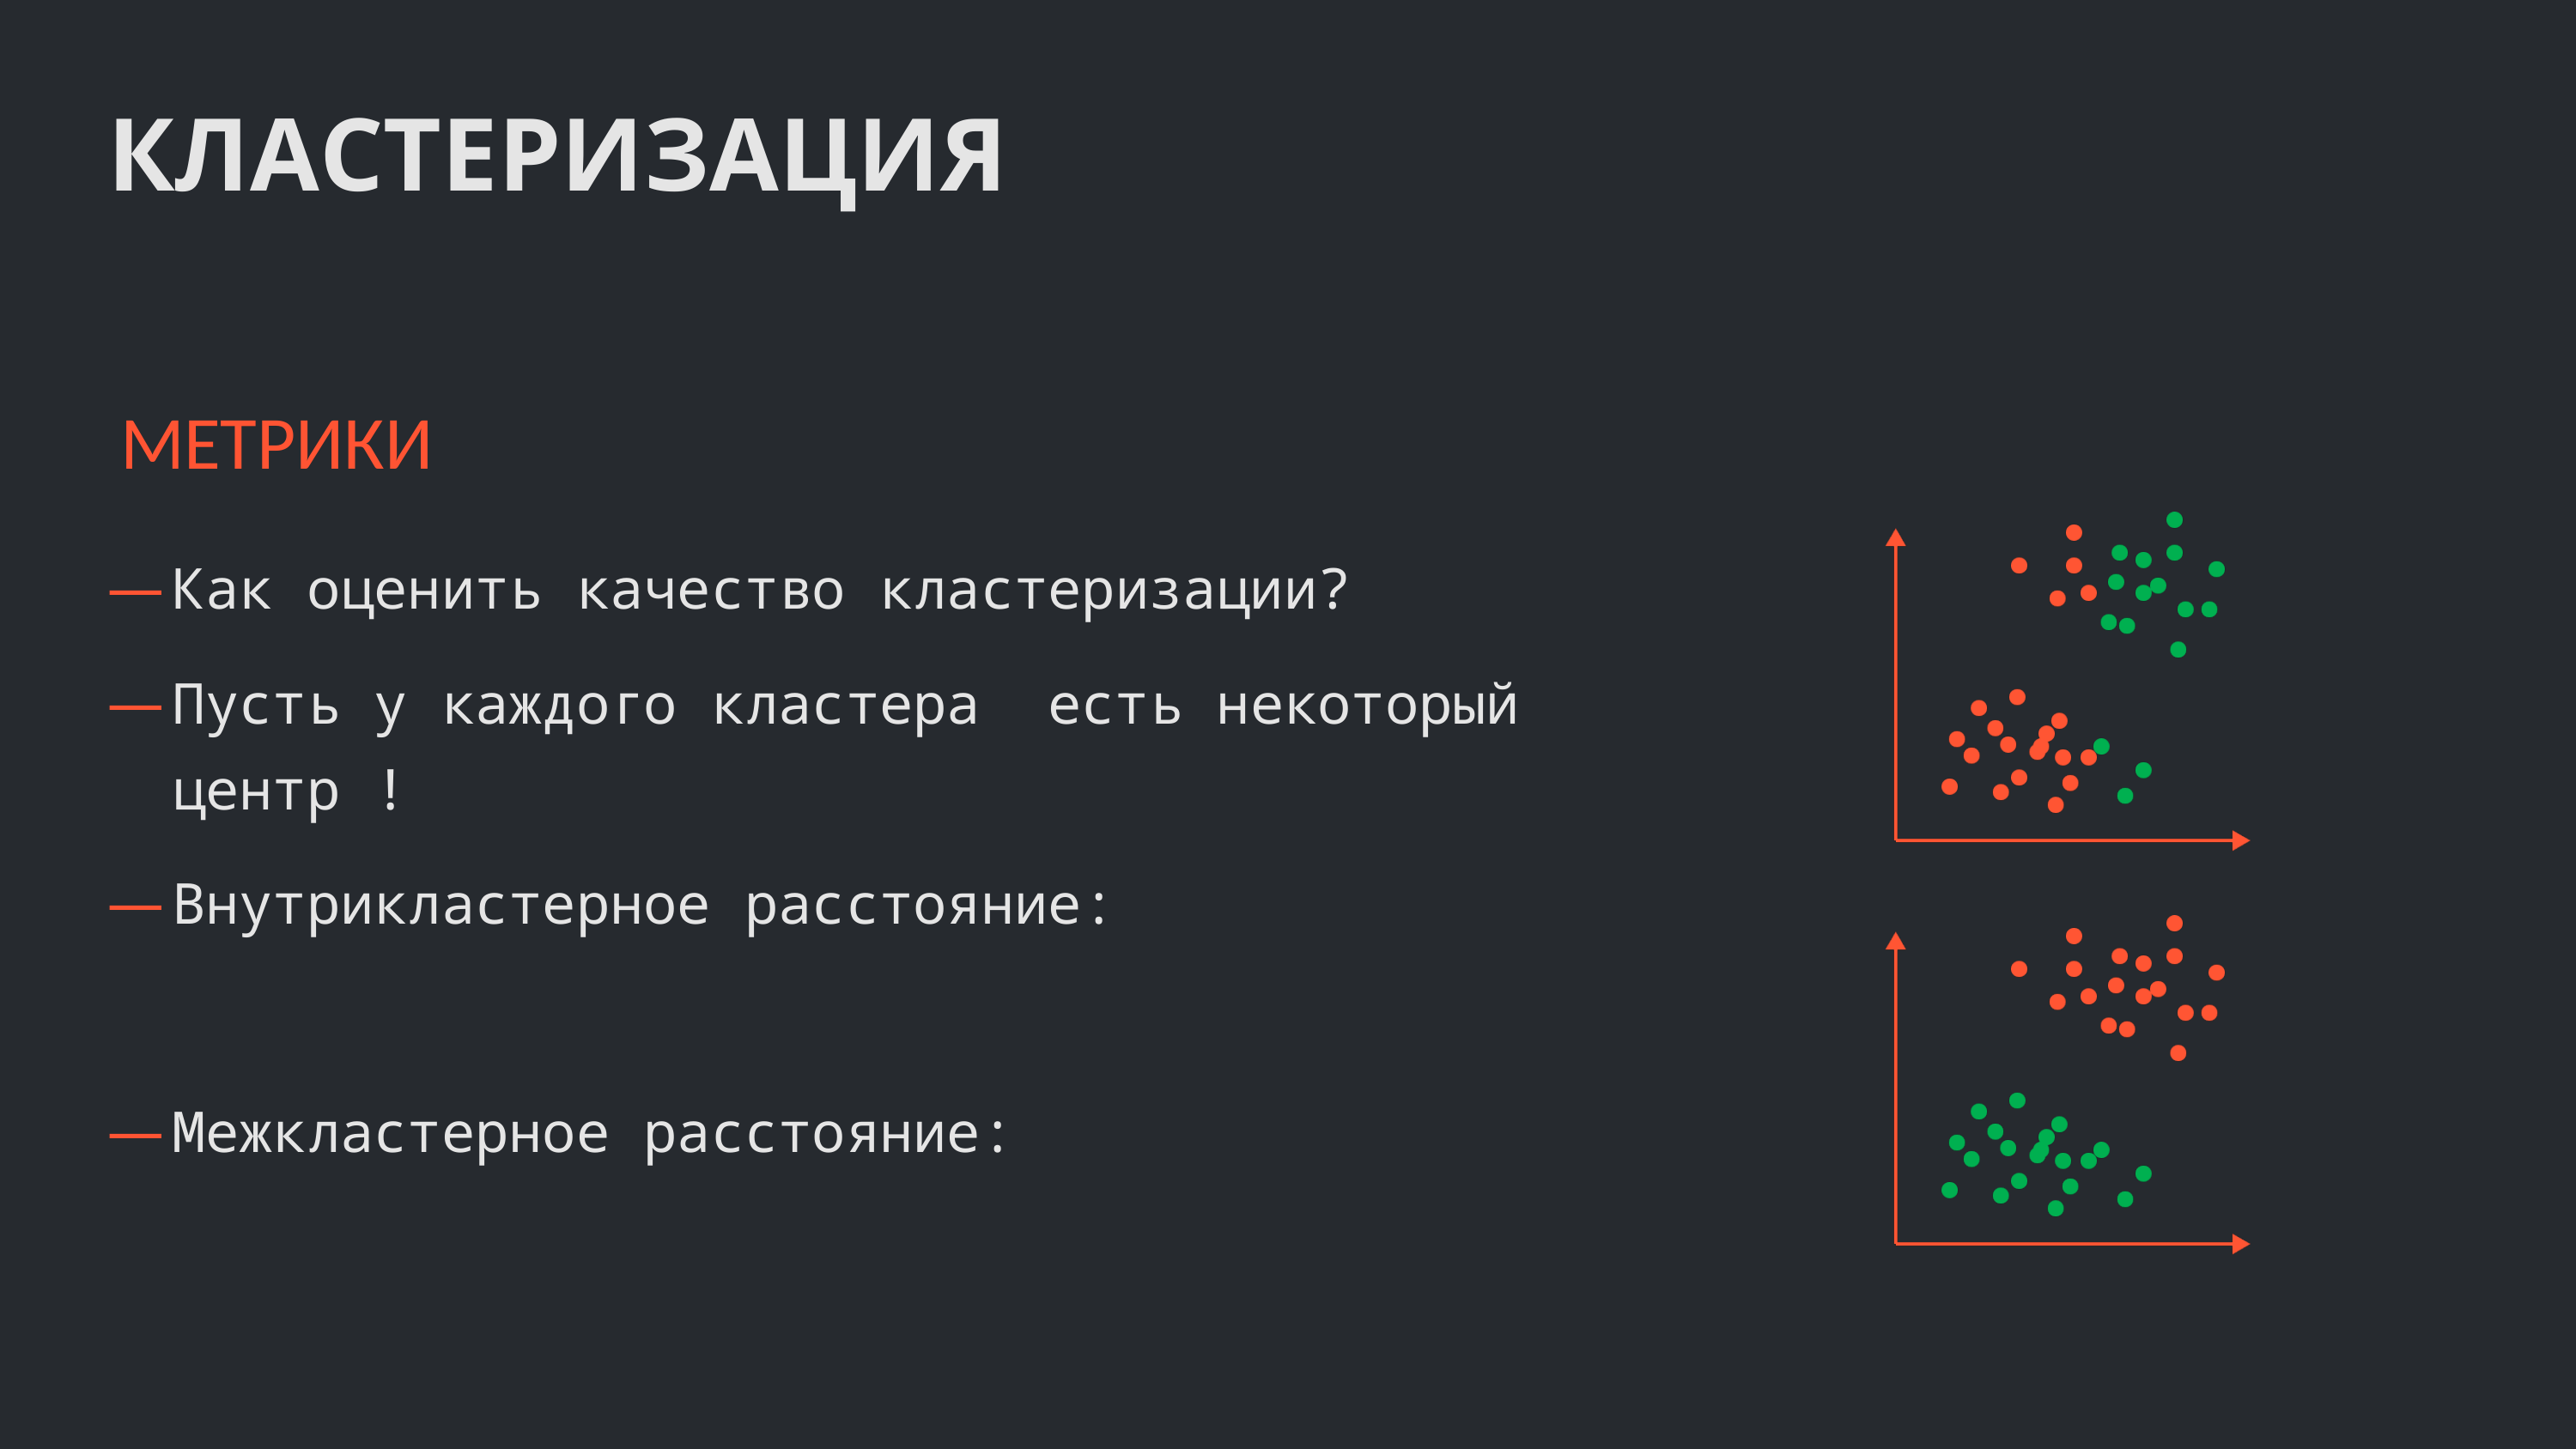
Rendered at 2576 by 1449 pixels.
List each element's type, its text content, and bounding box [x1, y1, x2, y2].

text_box МЕТРИКИ [107, 397, 1578, 498]
text_box КЛАСТЕРИЗАЦИЯ [107, 110, 2415, 364]
picture [1885, 512, 2251, 852]
picture [1885, 915, 2251, 1255]
